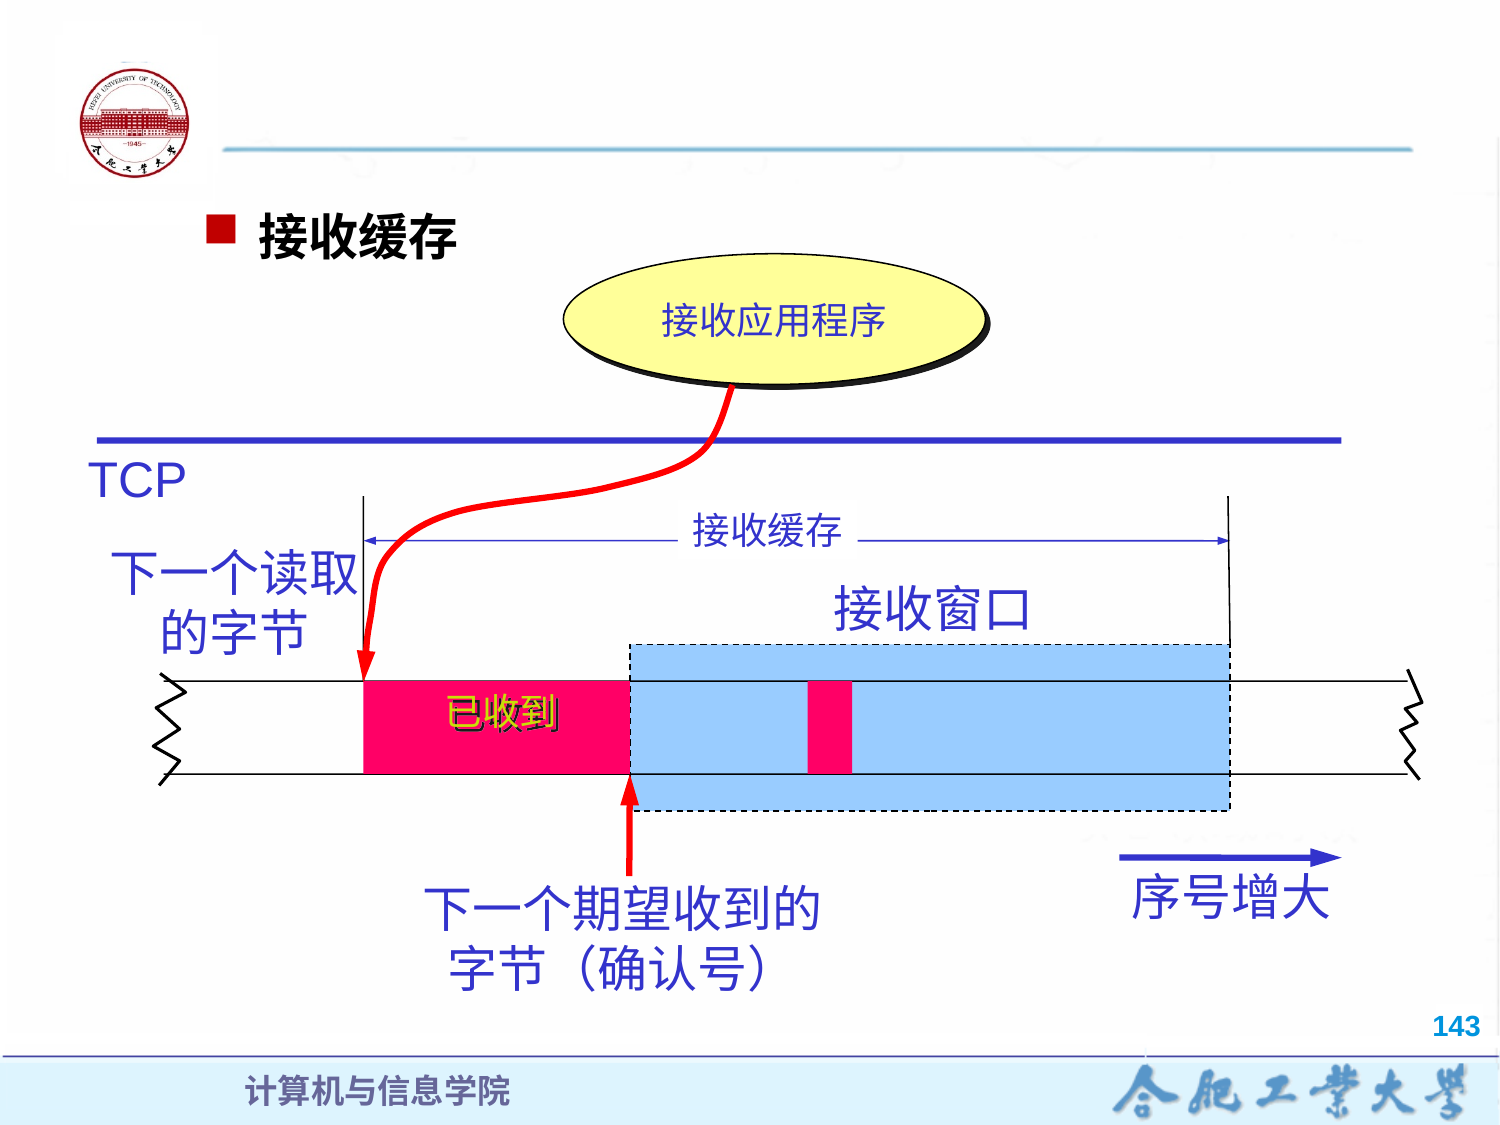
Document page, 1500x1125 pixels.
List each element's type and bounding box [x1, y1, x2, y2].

text_box [1116, 851, 1347, 933]
text_box [187, 198, 474, 273]
text_box [72, 253, 1422, 1005]
picture [0, 0, 1500, 1125]
